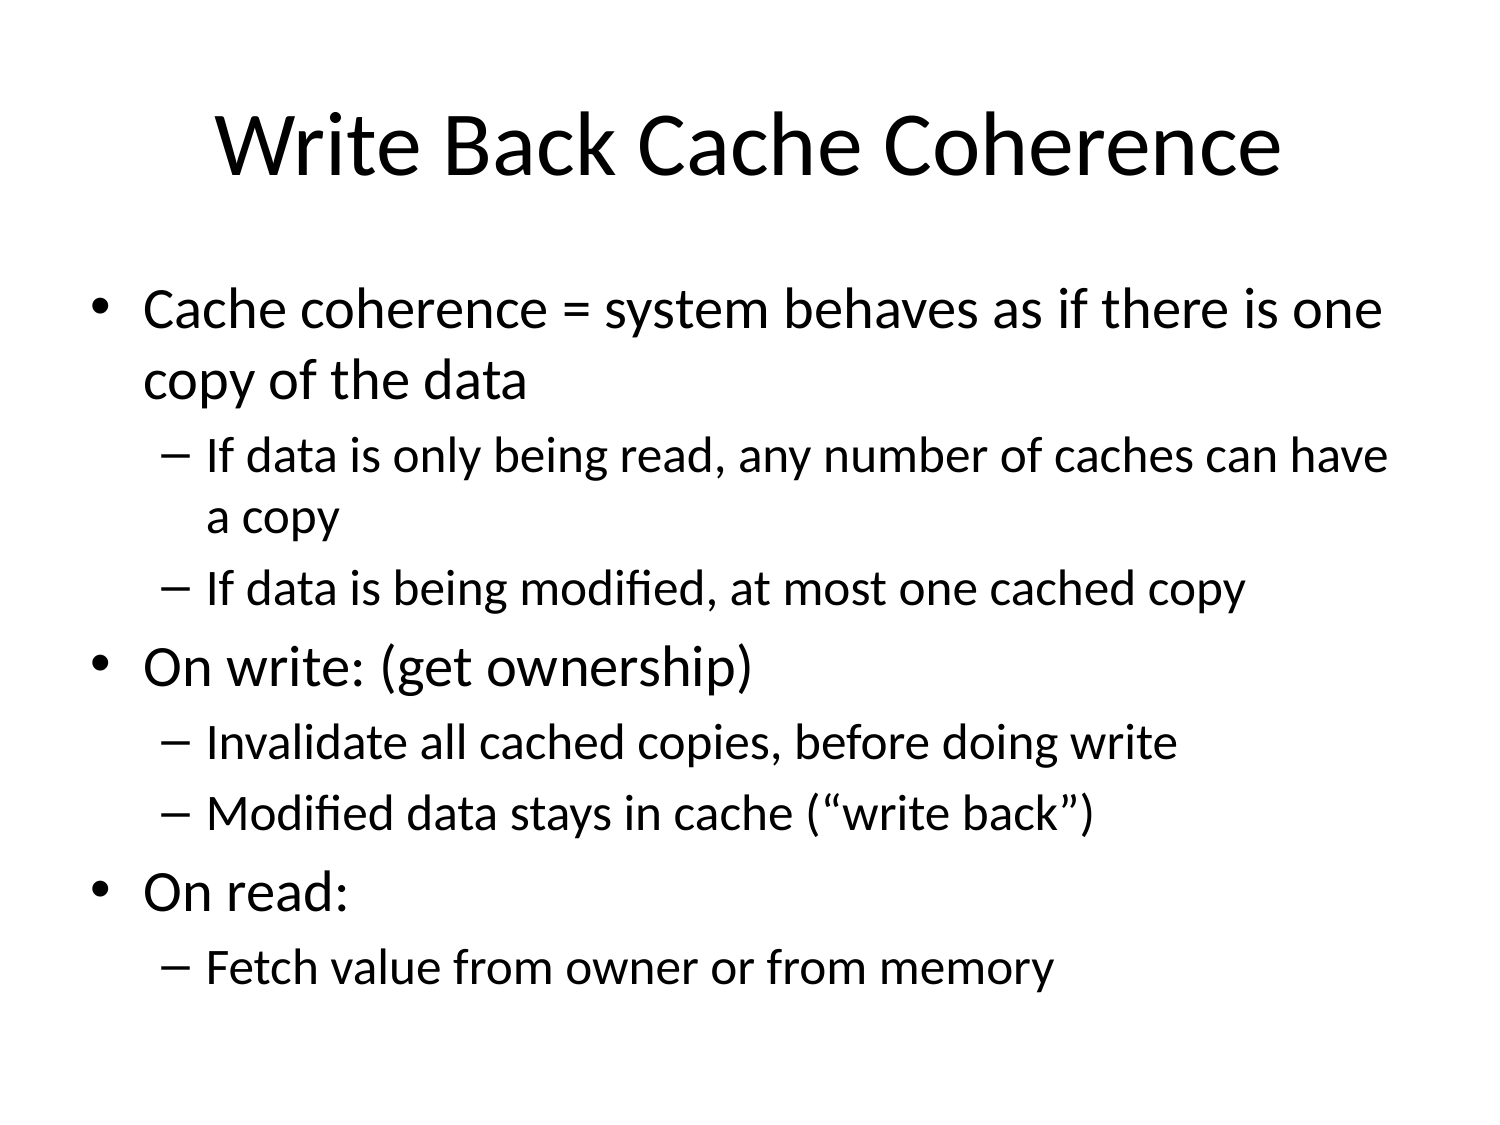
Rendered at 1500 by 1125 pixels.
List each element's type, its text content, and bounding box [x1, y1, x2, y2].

title Write Back Cache Coherence [75, 45, 1425, 233]
list Cache coherence = system behaves as if there is one copy of the data If data is only being read, any number of caches can have a copy If data is being modified, at most one cached copy On write: (get ownership) Invalidate all cached copies, before doing write Modified data stays in cache (“write back”) On read: Fetch value from owner or from memory [75, 262, 1425, 1005]
